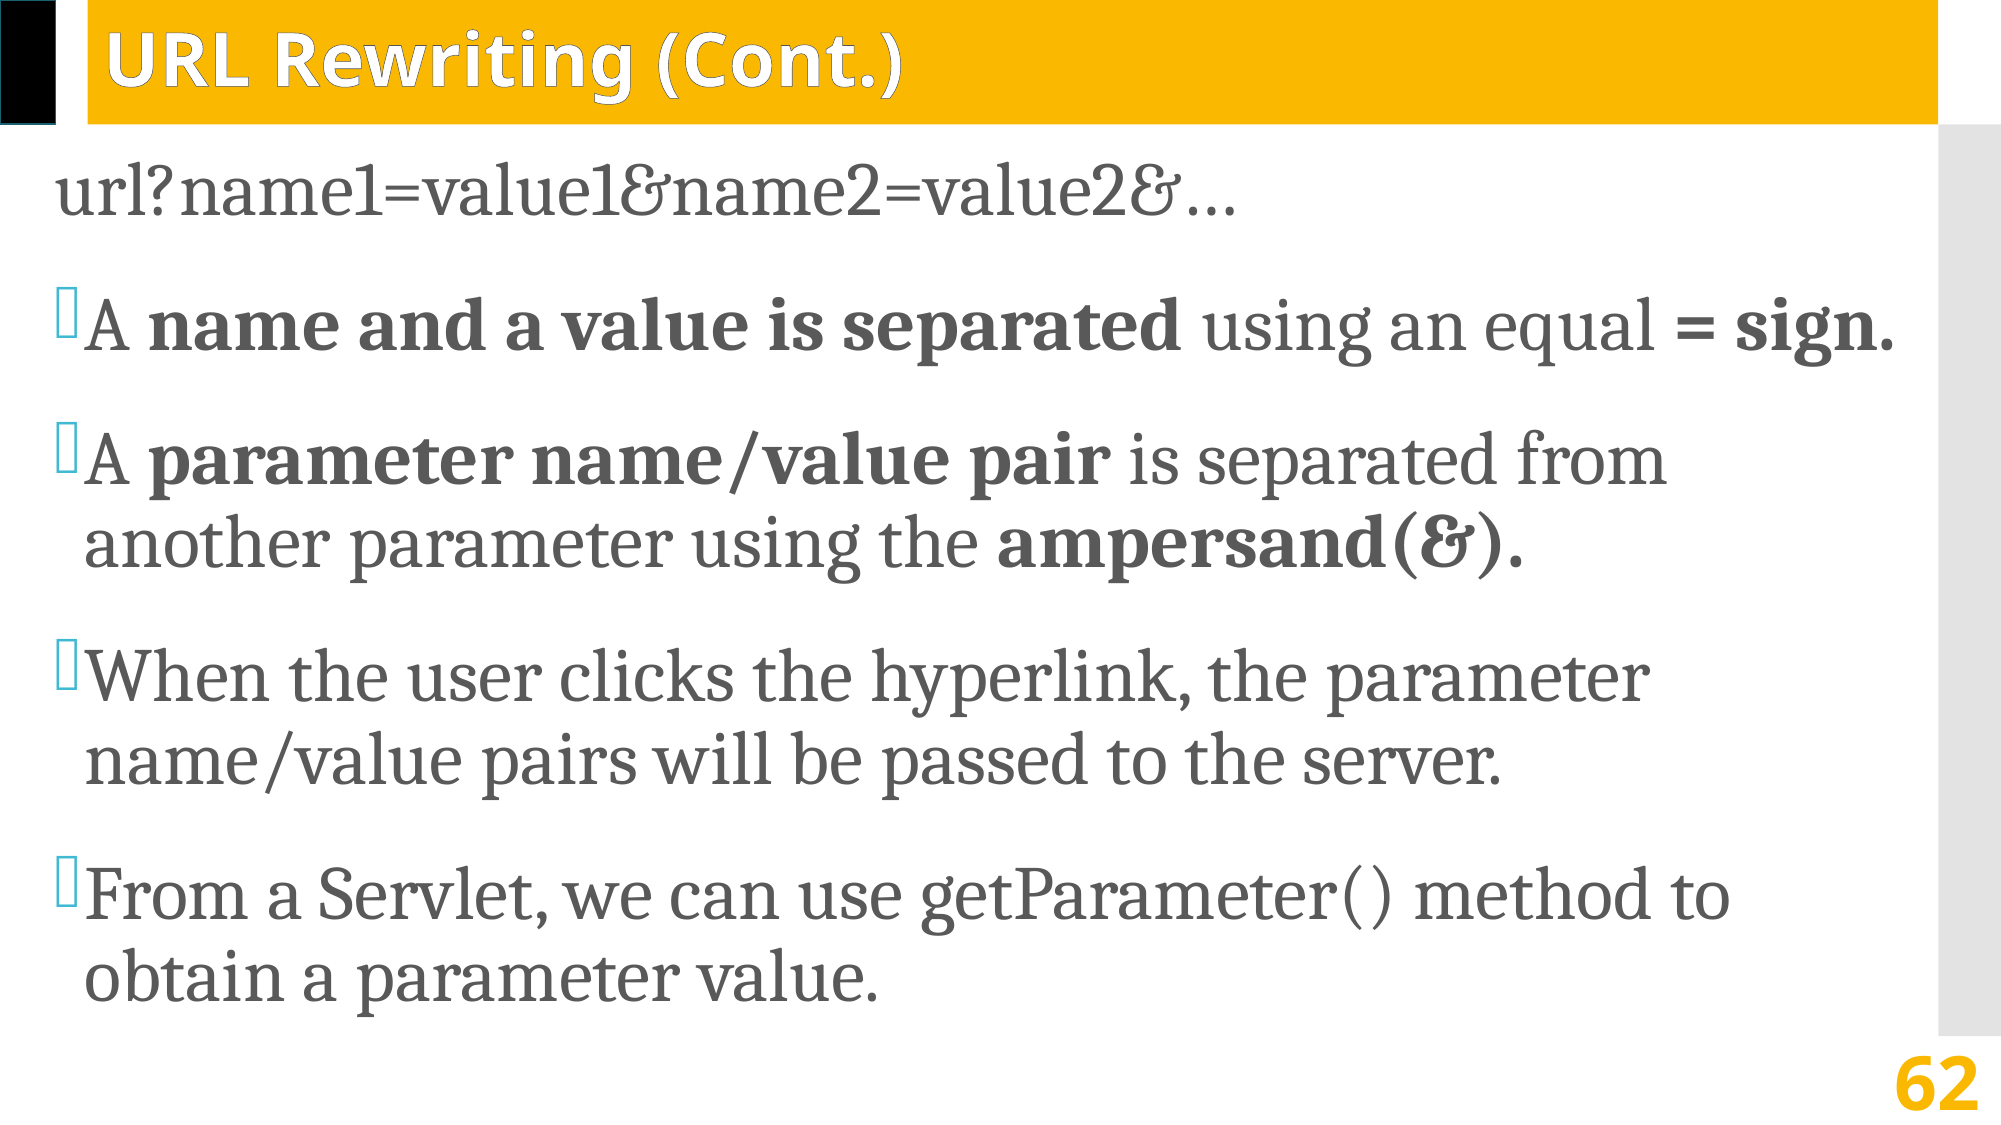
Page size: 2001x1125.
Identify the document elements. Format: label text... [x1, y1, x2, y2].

list url?name1=value1&name2=value2&… A name and a value is separated using an equal = sign. A parameter name/value pair is separated from another parameter using the ampersand(&). When the user clicks the hyperlink, the parameter name/value pairs will be passed to the server. From a Servlet, we can use getParameter() method to obtain a parameter value. [39, 141, 1919, 1093]
slide_number 62 [1744, 1056, 1996, 1117]
title URL Rewriting (Cont.) [87, 0, 1939, 125]
